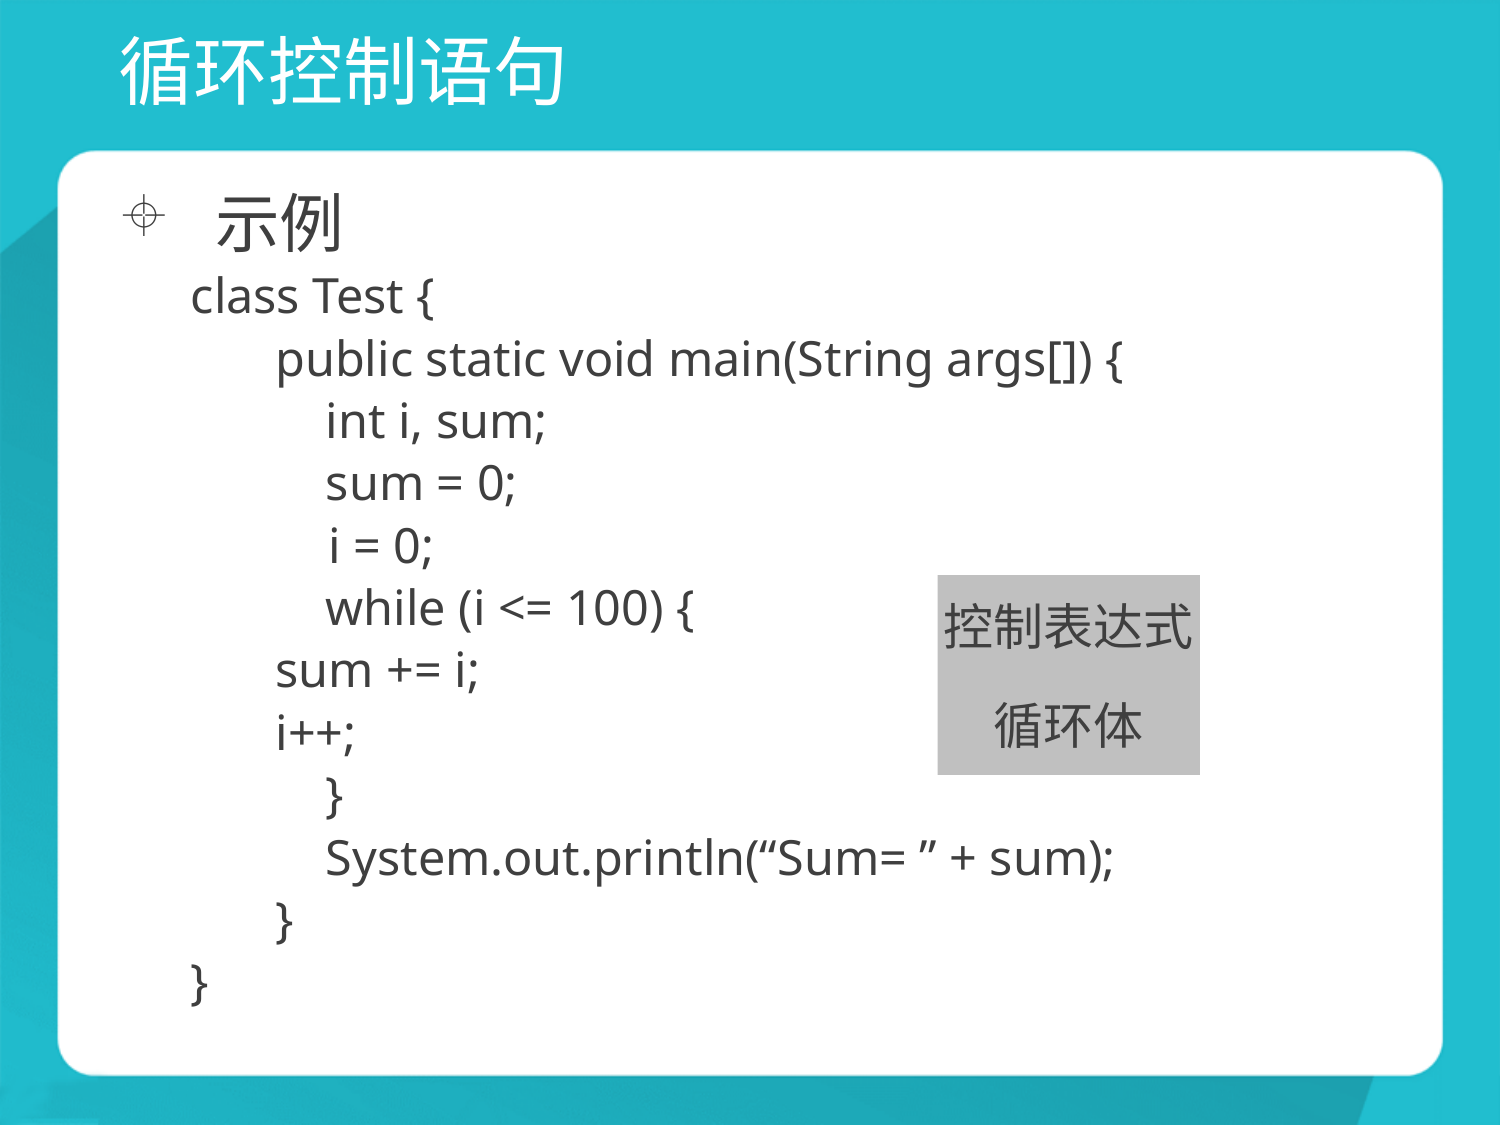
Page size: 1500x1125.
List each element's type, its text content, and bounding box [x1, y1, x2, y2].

list 示例 class Test { public static void main(String args[]) { int i, sum; sum = 0; i = 0; while (i <= 100) { sum += i; i++; } System.out.println(“Sum= ” + sum); } } [103, 184, 1397, 1024]
title 循环控制语句 [103, 0, 1397, 150]
text_box 控制表达式 [937, 575, 1200, 675]
text_box 循环体 [937, 675, 1200, 775]
picture [0, 0, 1500, 1125]
